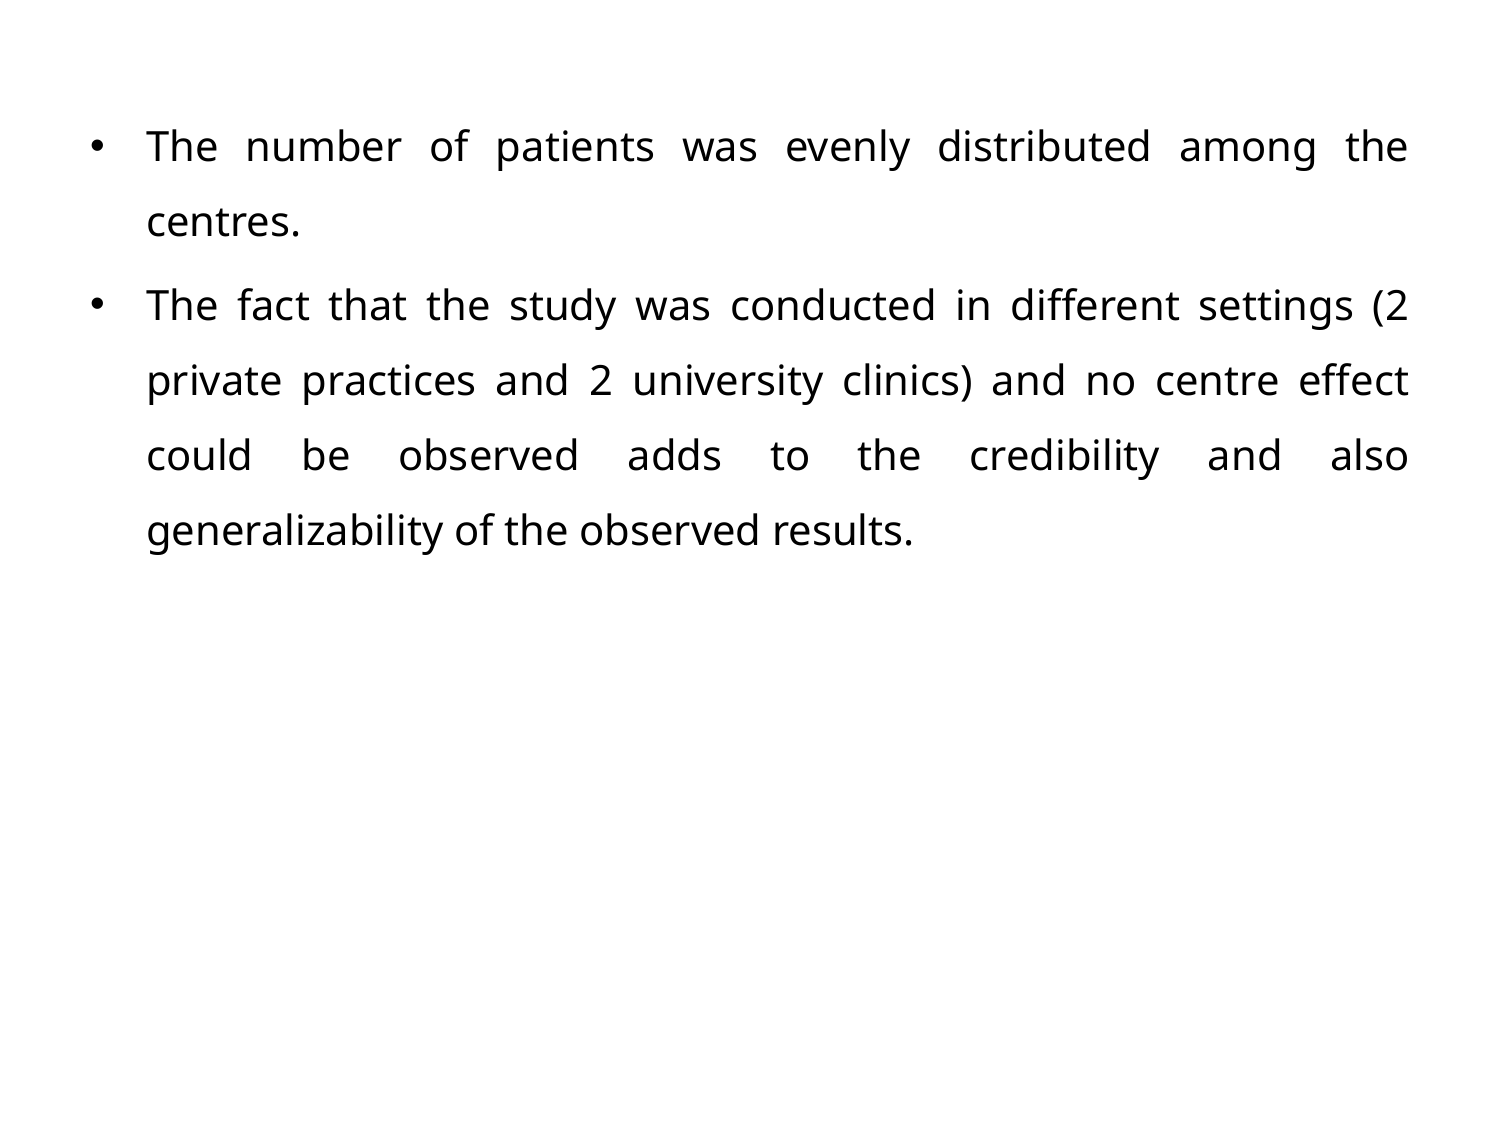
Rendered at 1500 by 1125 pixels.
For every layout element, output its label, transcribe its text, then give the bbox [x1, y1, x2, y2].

list The number of patients was evenly distributed among the centres. The fact that the study was conducted in different settings (2 private practices and 2 university clinics) and no centre effect could be observed adds to the credibility and also generalizability of the observed results. [75, 87, 1425, 1005]
